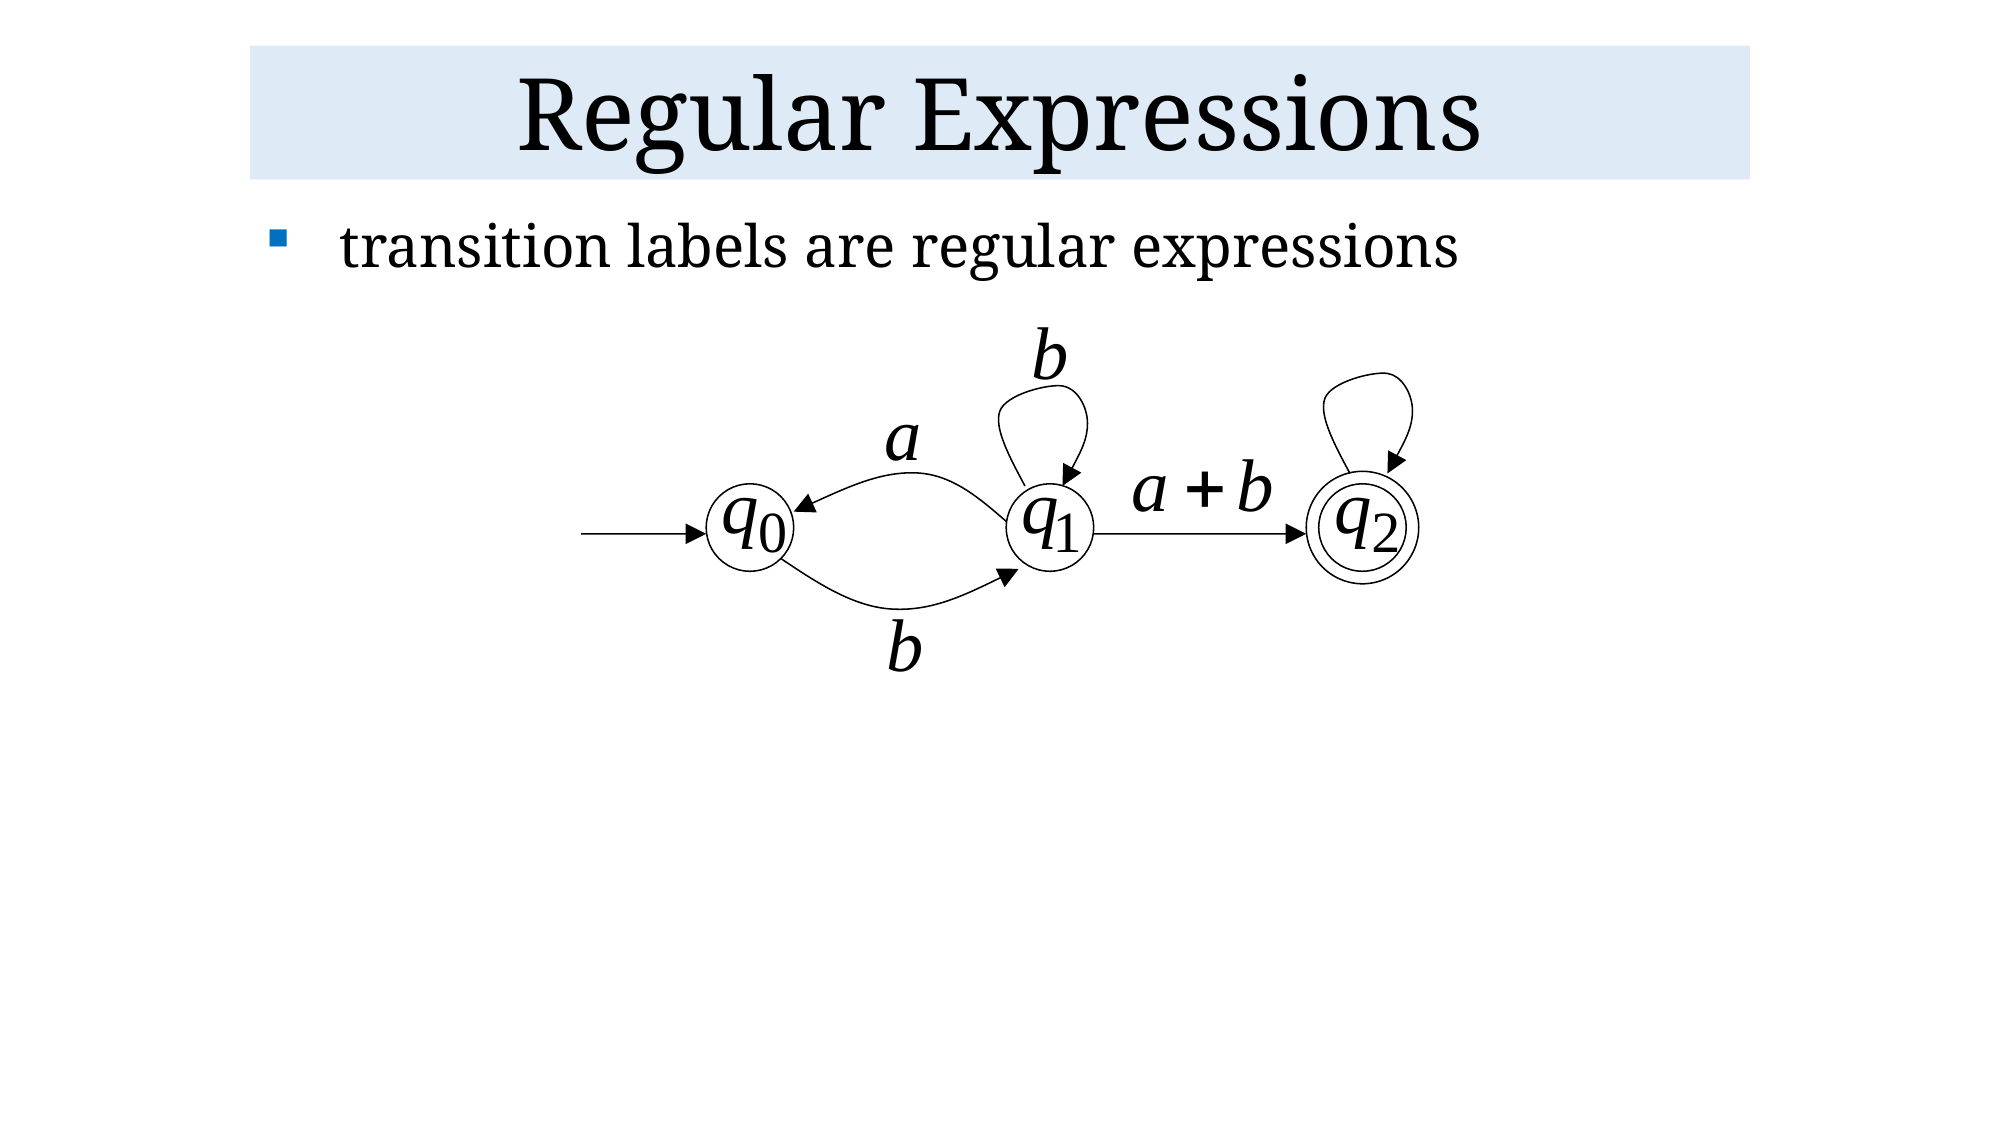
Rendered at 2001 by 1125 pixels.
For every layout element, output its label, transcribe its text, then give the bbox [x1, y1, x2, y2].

subtitle transition labels are regular expressions [249, 209, 1750, 933]
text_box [581, 321, 1419, 678]
title Regular Expressions [249, 45, 1750, 180]
